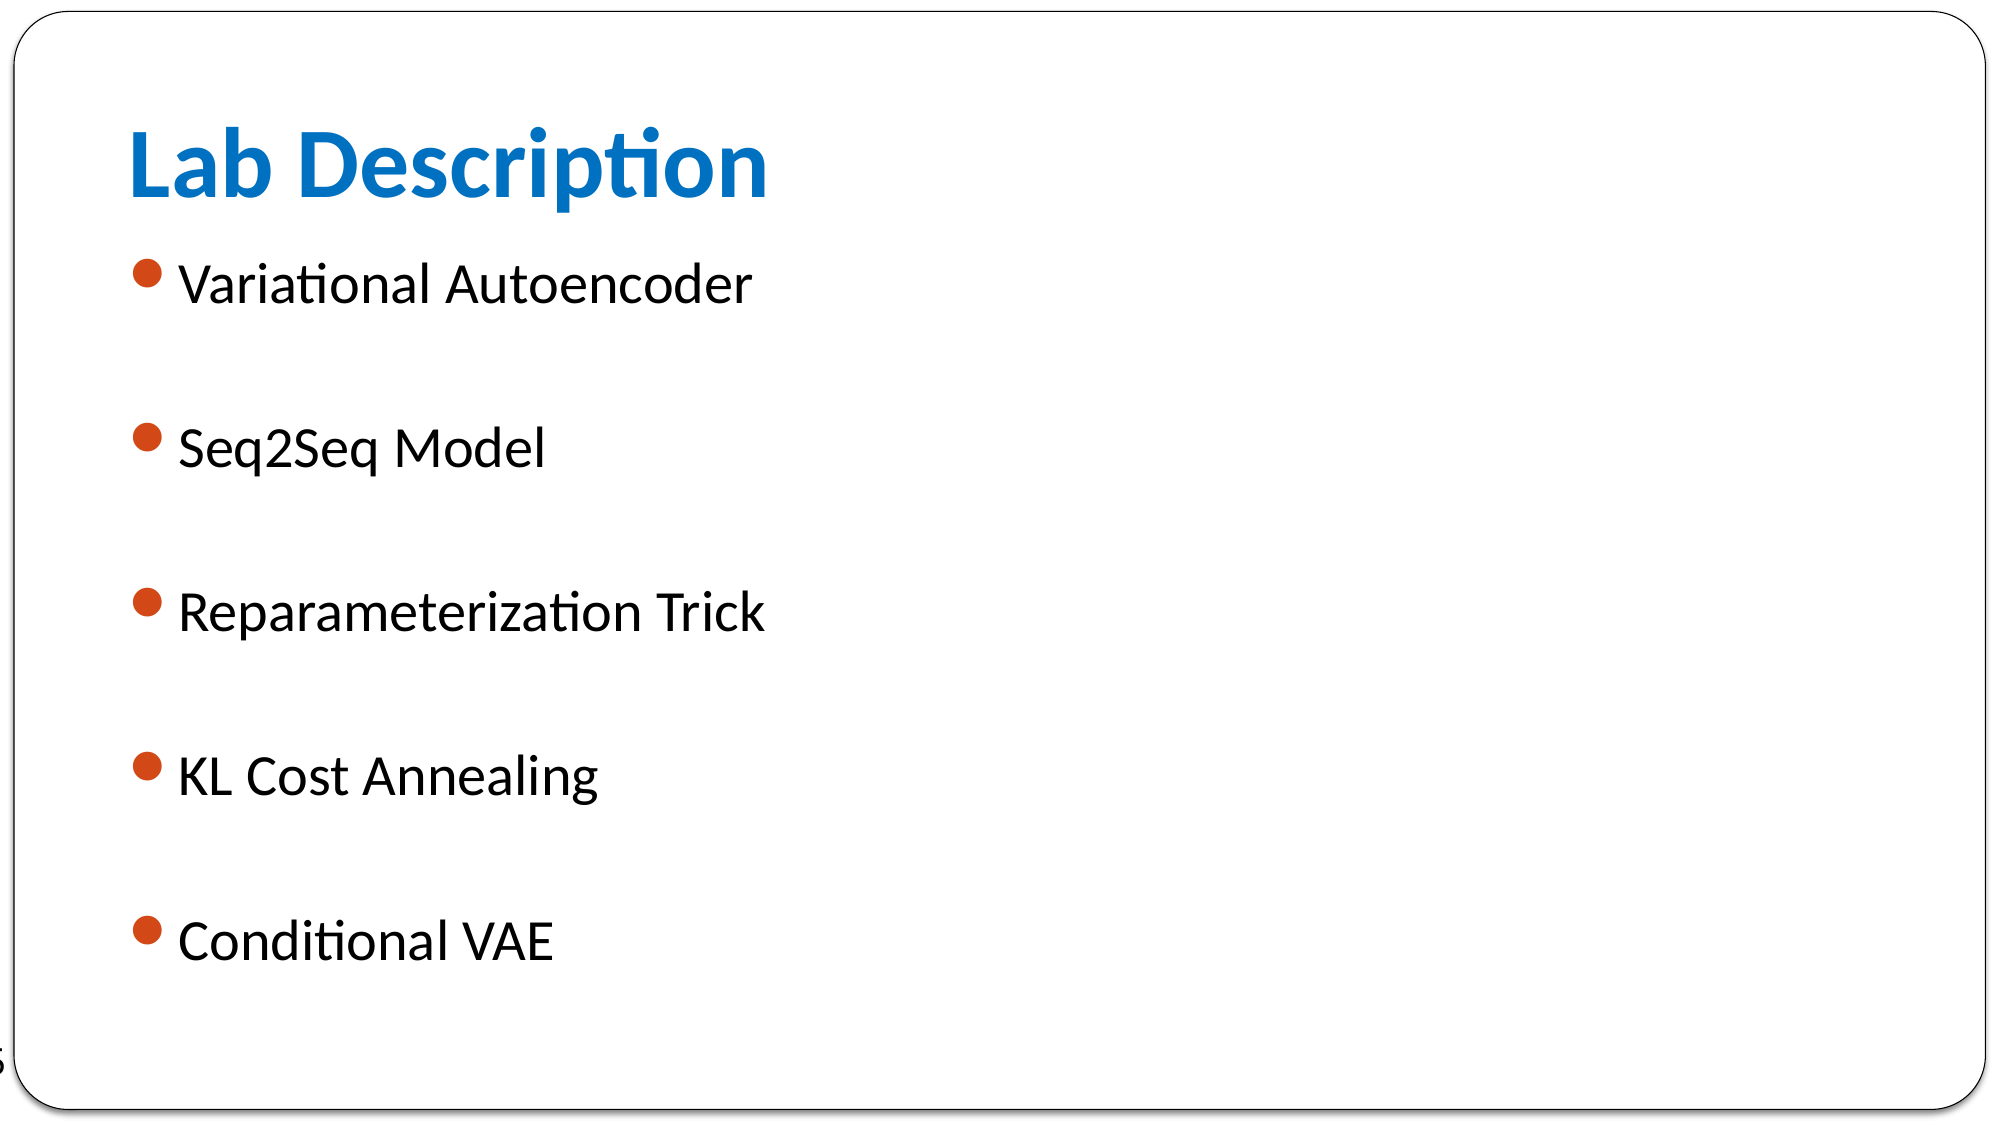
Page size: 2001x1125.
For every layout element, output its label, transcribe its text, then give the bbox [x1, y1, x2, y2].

list Variational Autoencoder Seq2Seq Model Reparameterization Trick KL Cost Annealing Conditional VAE [114, 237, 1886, 988]
title Lab Description [114, 45, 1886, 233]
